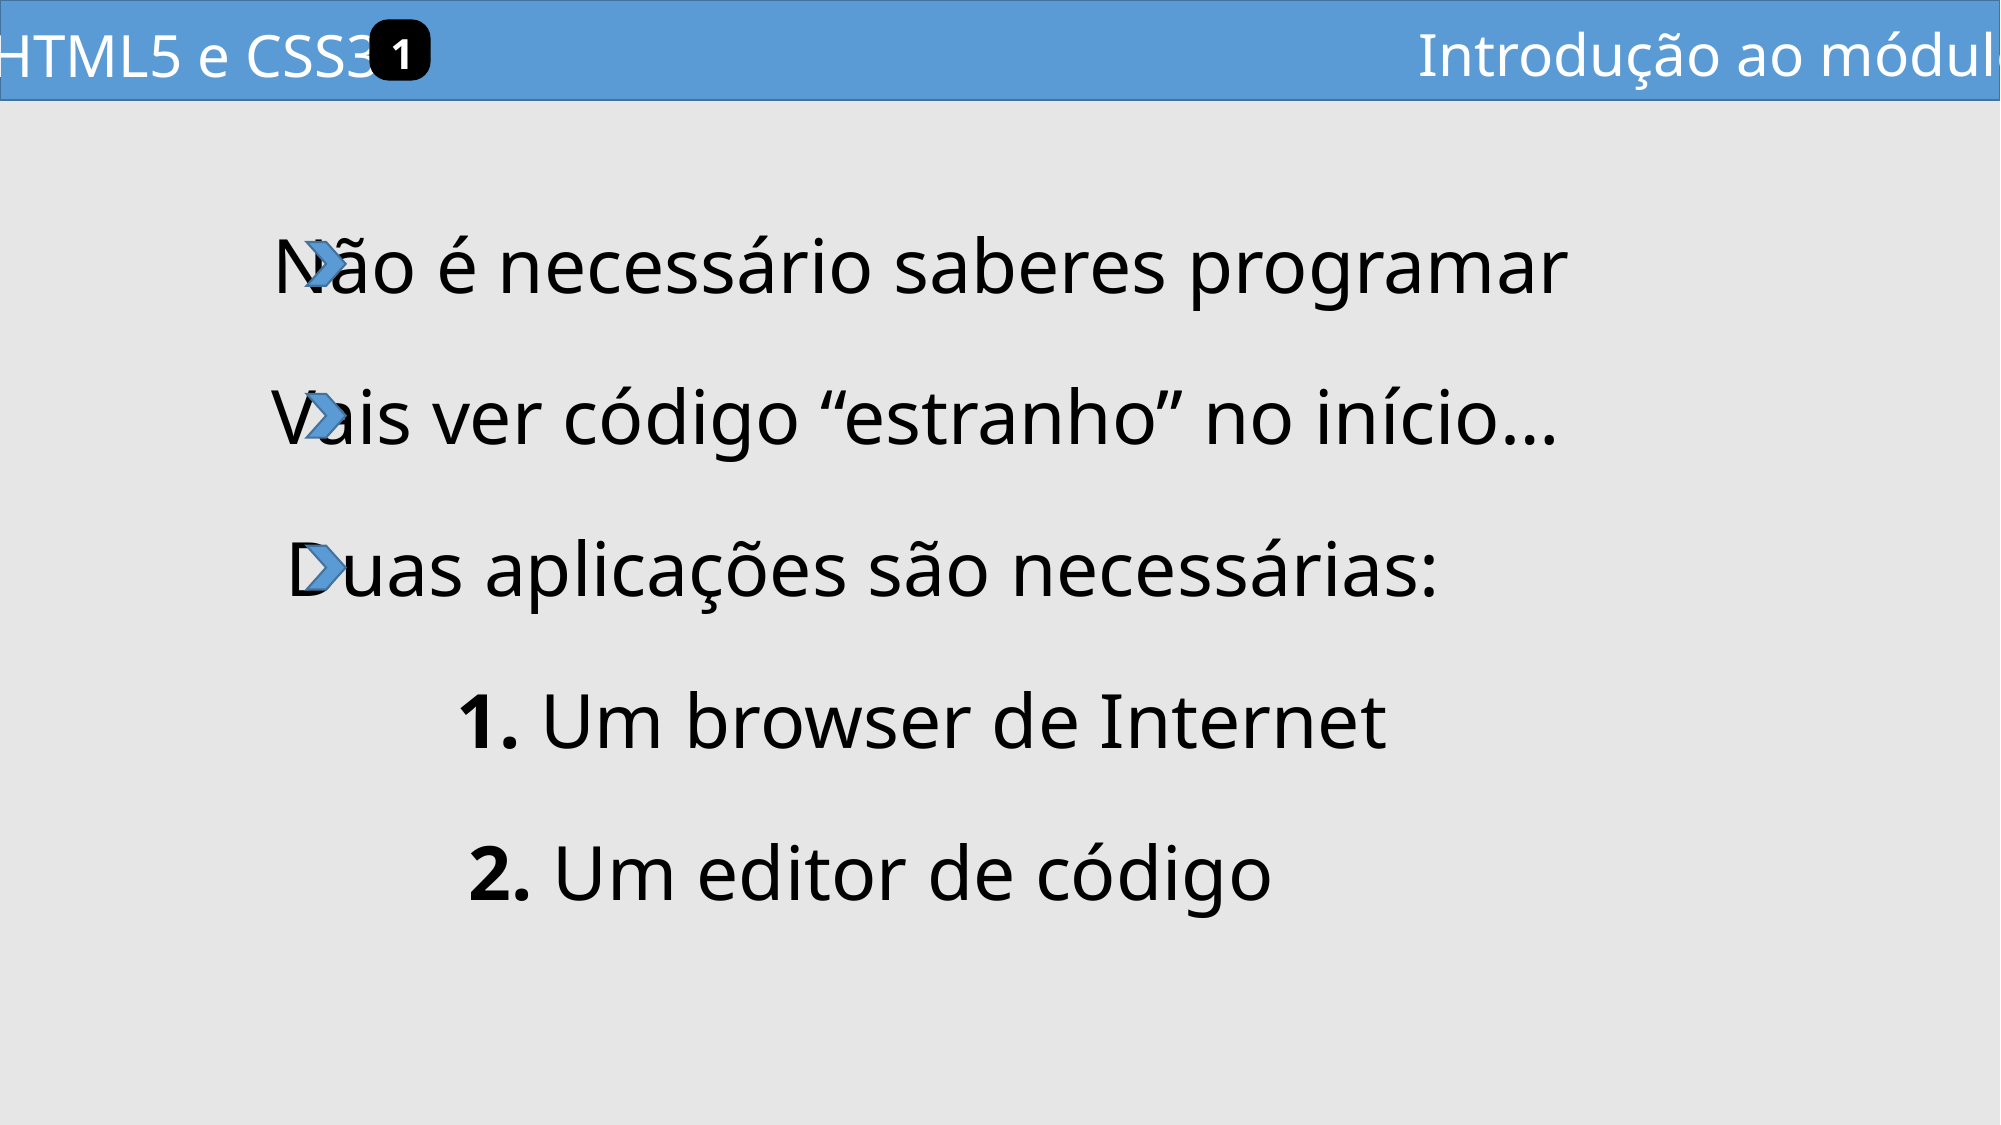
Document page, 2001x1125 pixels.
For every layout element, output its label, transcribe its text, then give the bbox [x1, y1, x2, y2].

text_box 1 [369, 19, 431, 81]
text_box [306, 210, 1497, 317]
text_box HTML5 e CSS3 [0, 11, 395, 96]
text_box 1. Um browser de Internet [441, 666, 1403, 772]
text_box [306, 362, 1487, 469]
text_box Introdução ao módulo [1403, 10, 2000, 96]
text_box 2. Um editor de código [453, 818, 1289, 923]
text_box [0, 0, 2000, 101]
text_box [306, 514, 1380, 621]
